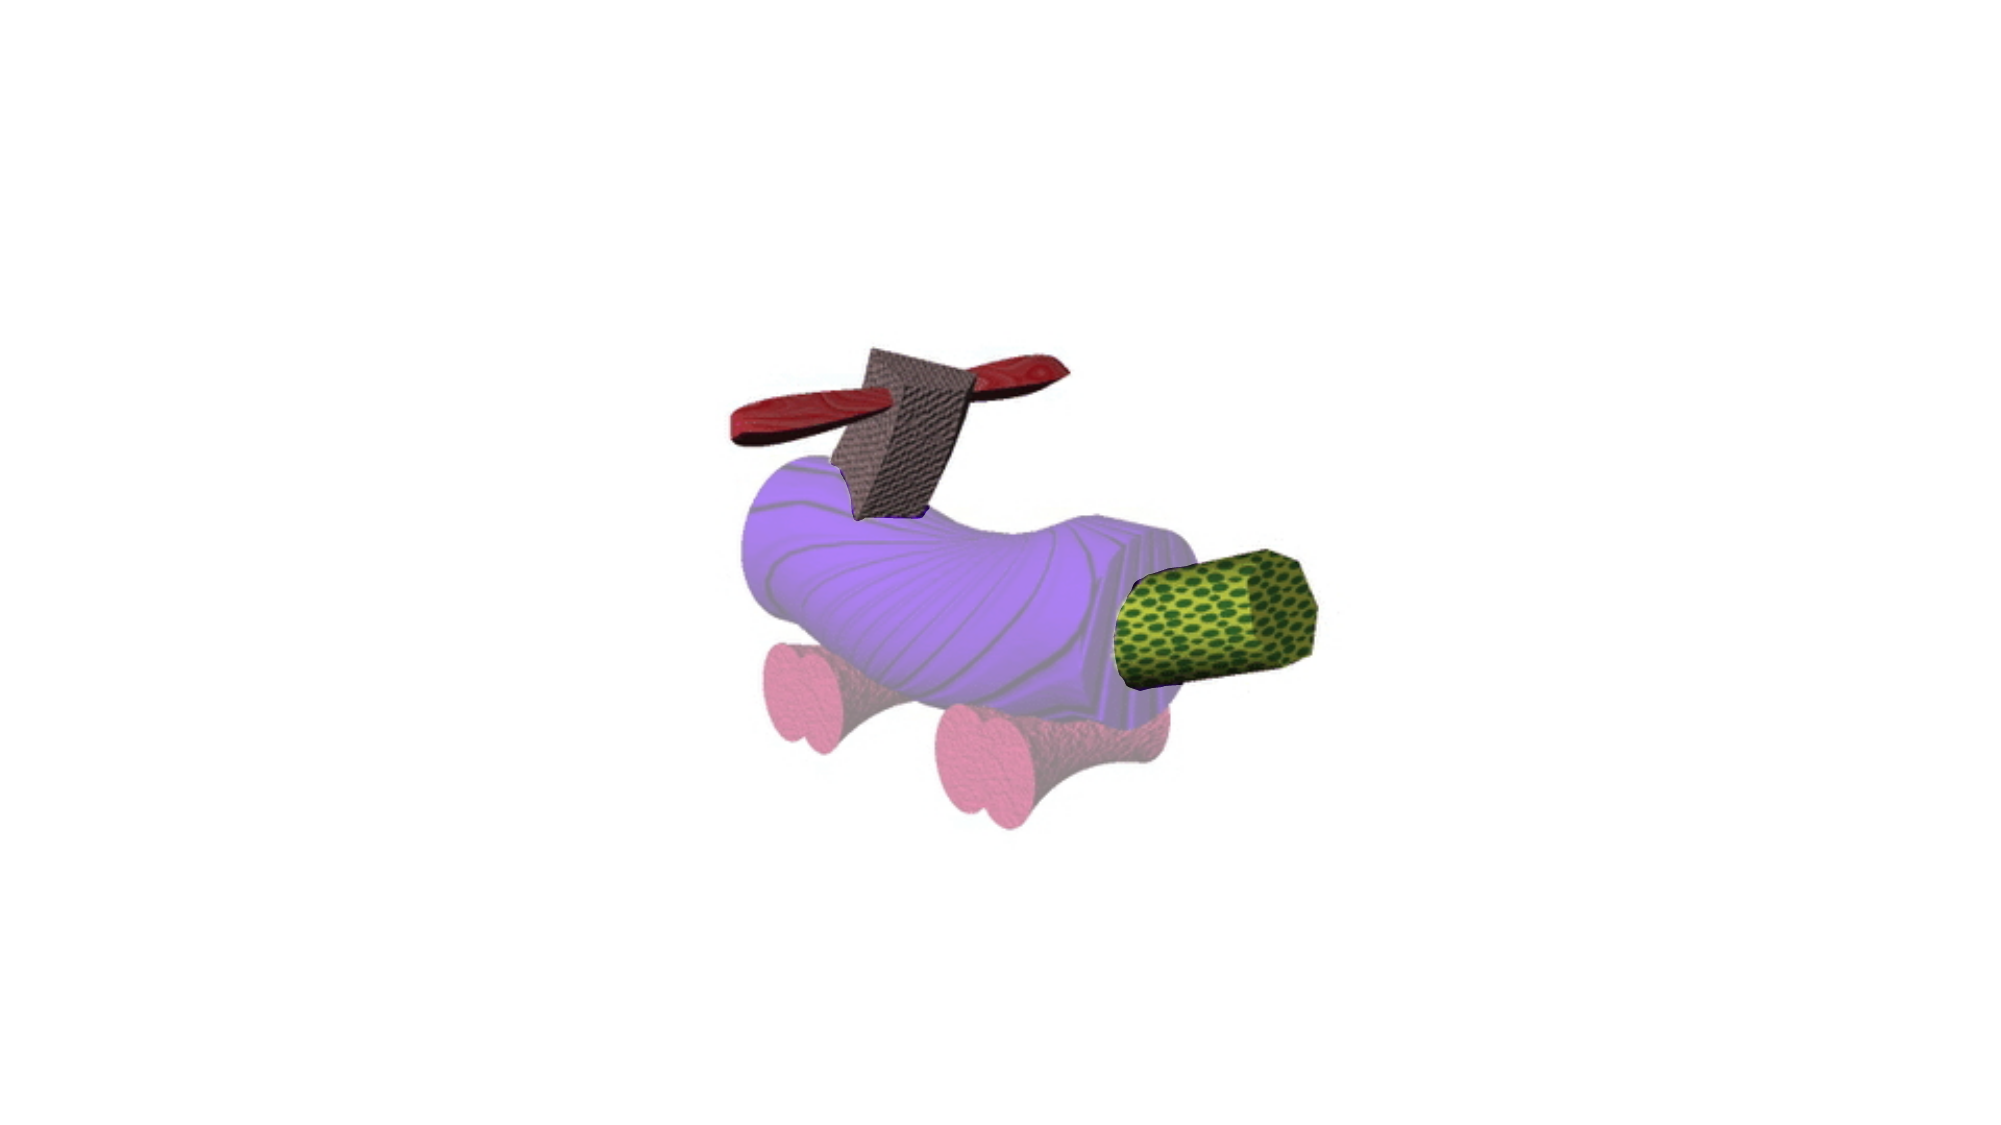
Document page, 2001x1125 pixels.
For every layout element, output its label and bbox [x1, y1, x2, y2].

text_box [583, 249, 1417, 875]
